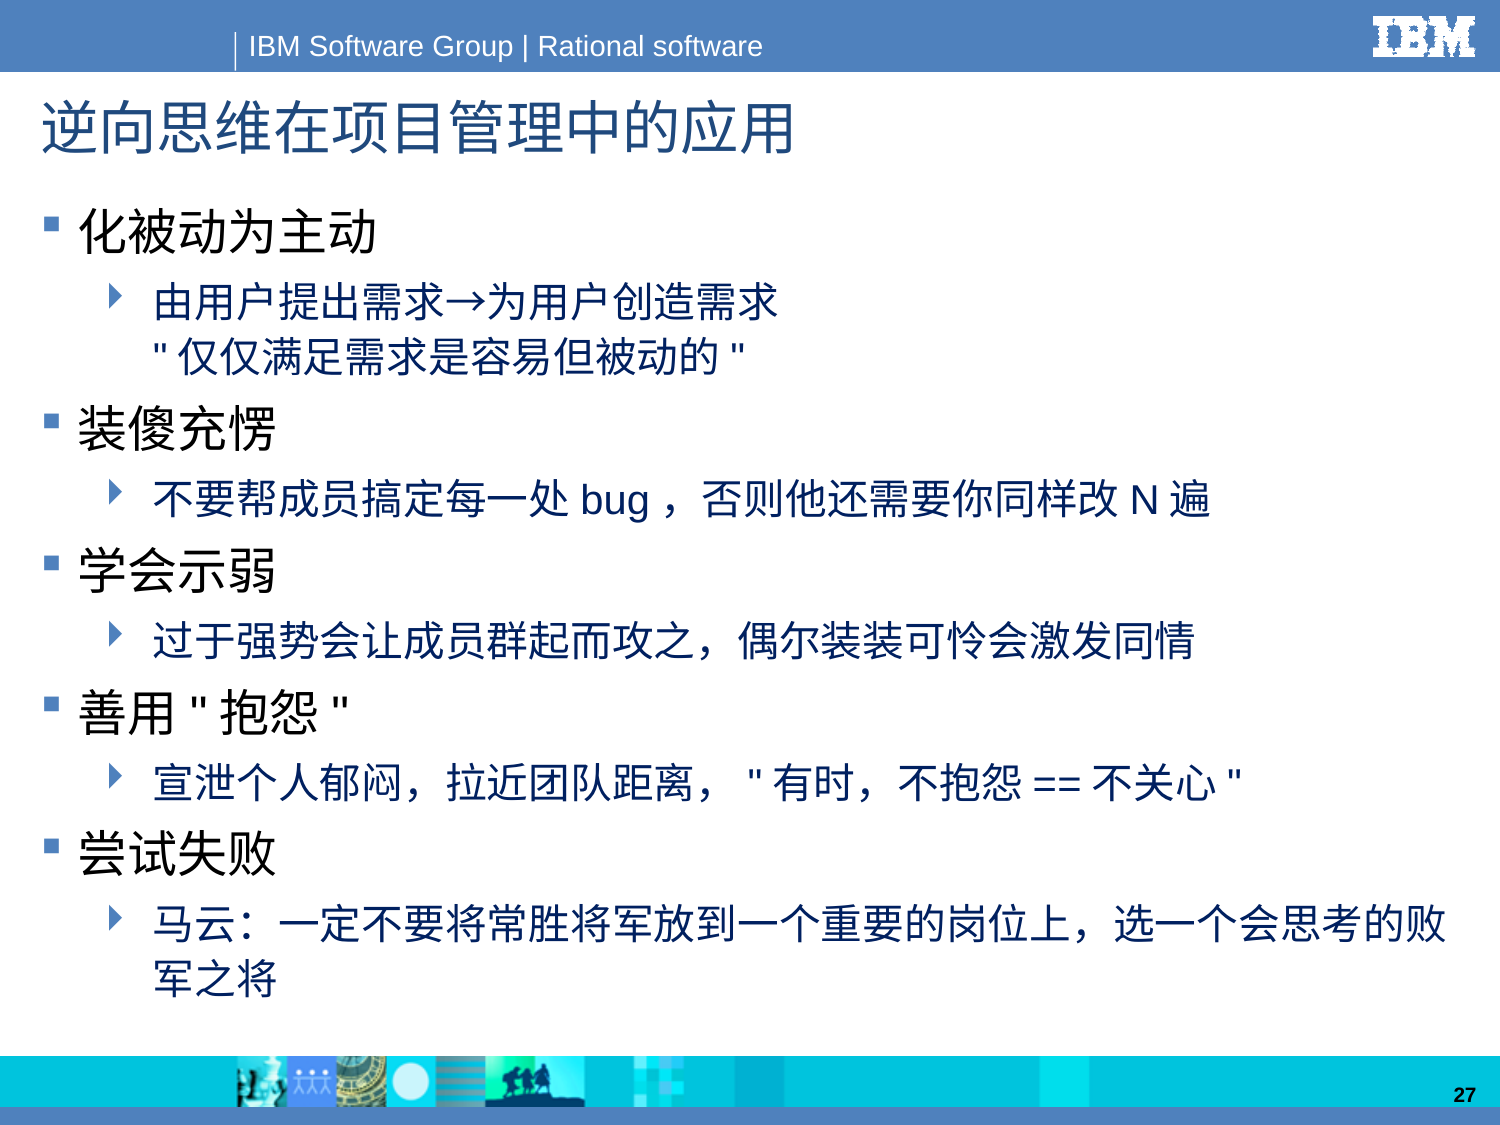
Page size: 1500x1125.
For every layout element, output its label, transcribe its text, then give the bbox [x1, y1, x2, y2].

list 化被动为主动 由用户提出需求→为用户创造需求 "仅仅满足需求是容易但被动的" 装傻充愣 不要帮成员搞定每一处bug，否则他还需要你同样改N遍 学会示弱 过于强势会让成员群起而攻之，偶尔装装可怜会激发同情 善用"抱怨" 宣泄个人郁闷，拉近团队距离，"有时，不抱怨==不关心" 尝试失败 马云：一定不要将常胜将军放到一个重要的岗位上，选一个会思考的败军之将 [25, 187, 1477, 1042]
picture [0, 1056, 1500, 1107]
title 逆向思维在项目管理中的应用 [25, 91, 1477, 171]
slide_number 27 [1366, 1081, 1477, 1107]
